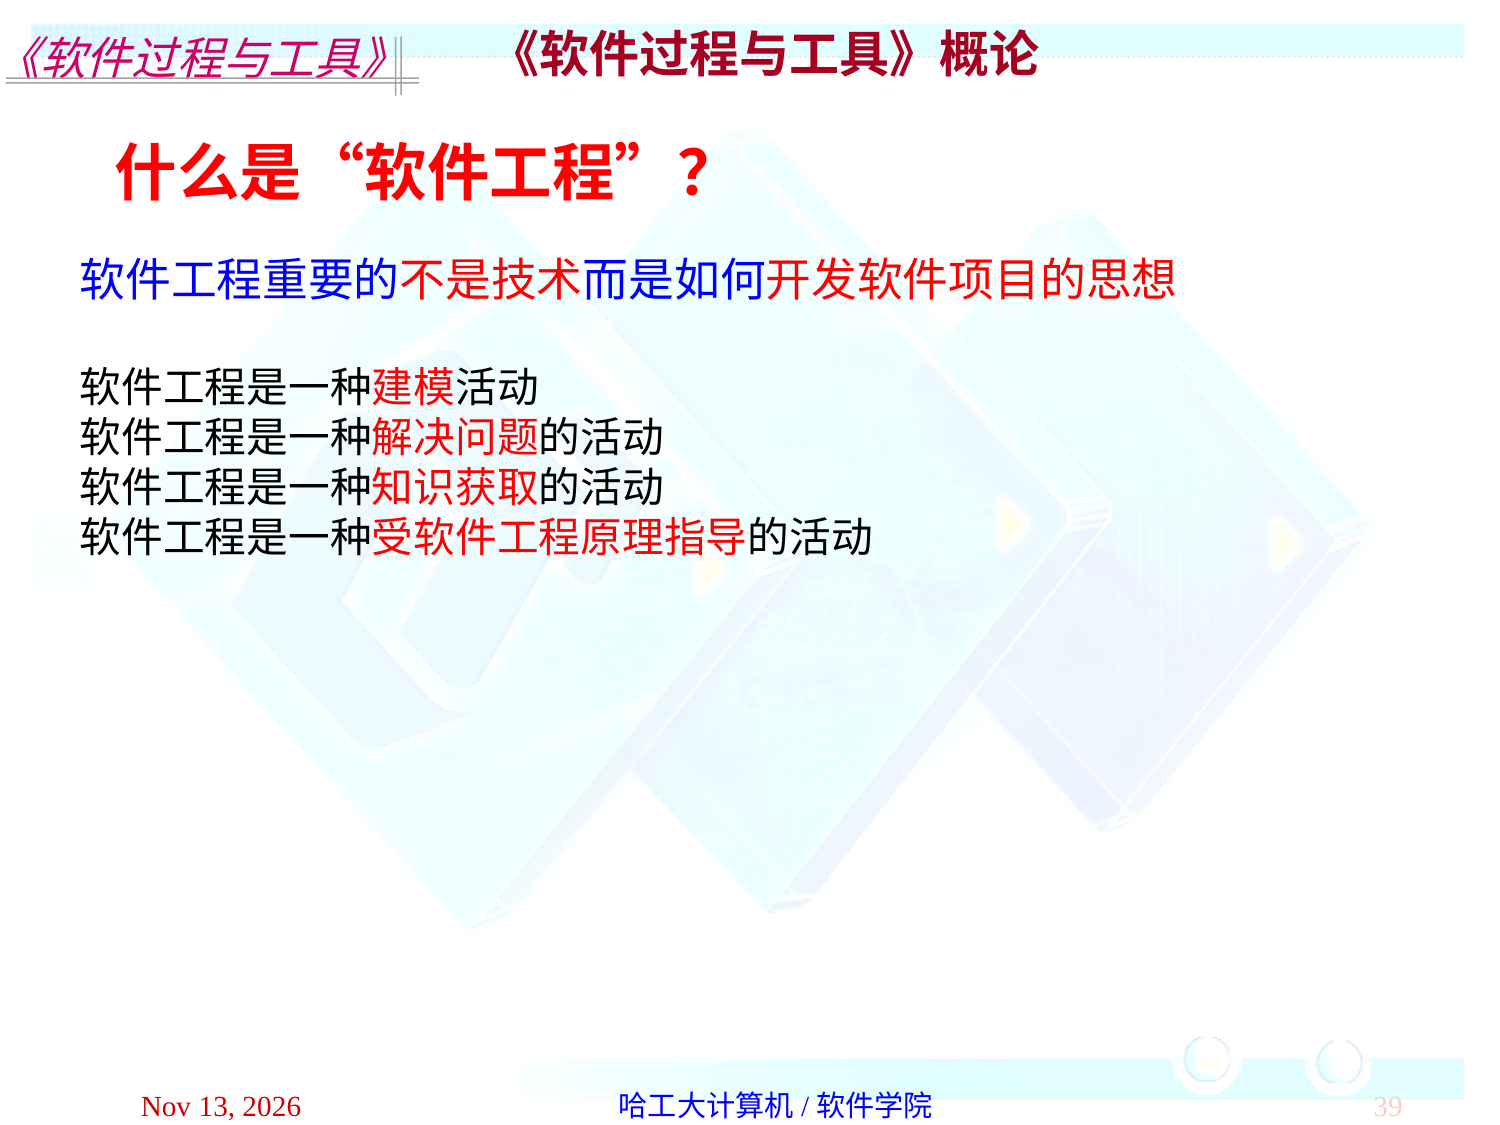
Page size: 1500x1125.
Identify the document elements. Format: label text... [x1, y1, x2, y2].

list 软件工程重要的不是技术而是如何开发软件项目的思想 软件工程是一种建模活动 软件工程是一种解决问题的活动 软件工程是一种知识获取的活动 软件工程是一种受软件工程原理指导的活动 [64, 243, 1412, 1083]
text_box 《软件过程与工具》概论 [389, 15, 1140, 90]
text_box 什么是“软件工程”？ [100, 125, 1414, 232]
